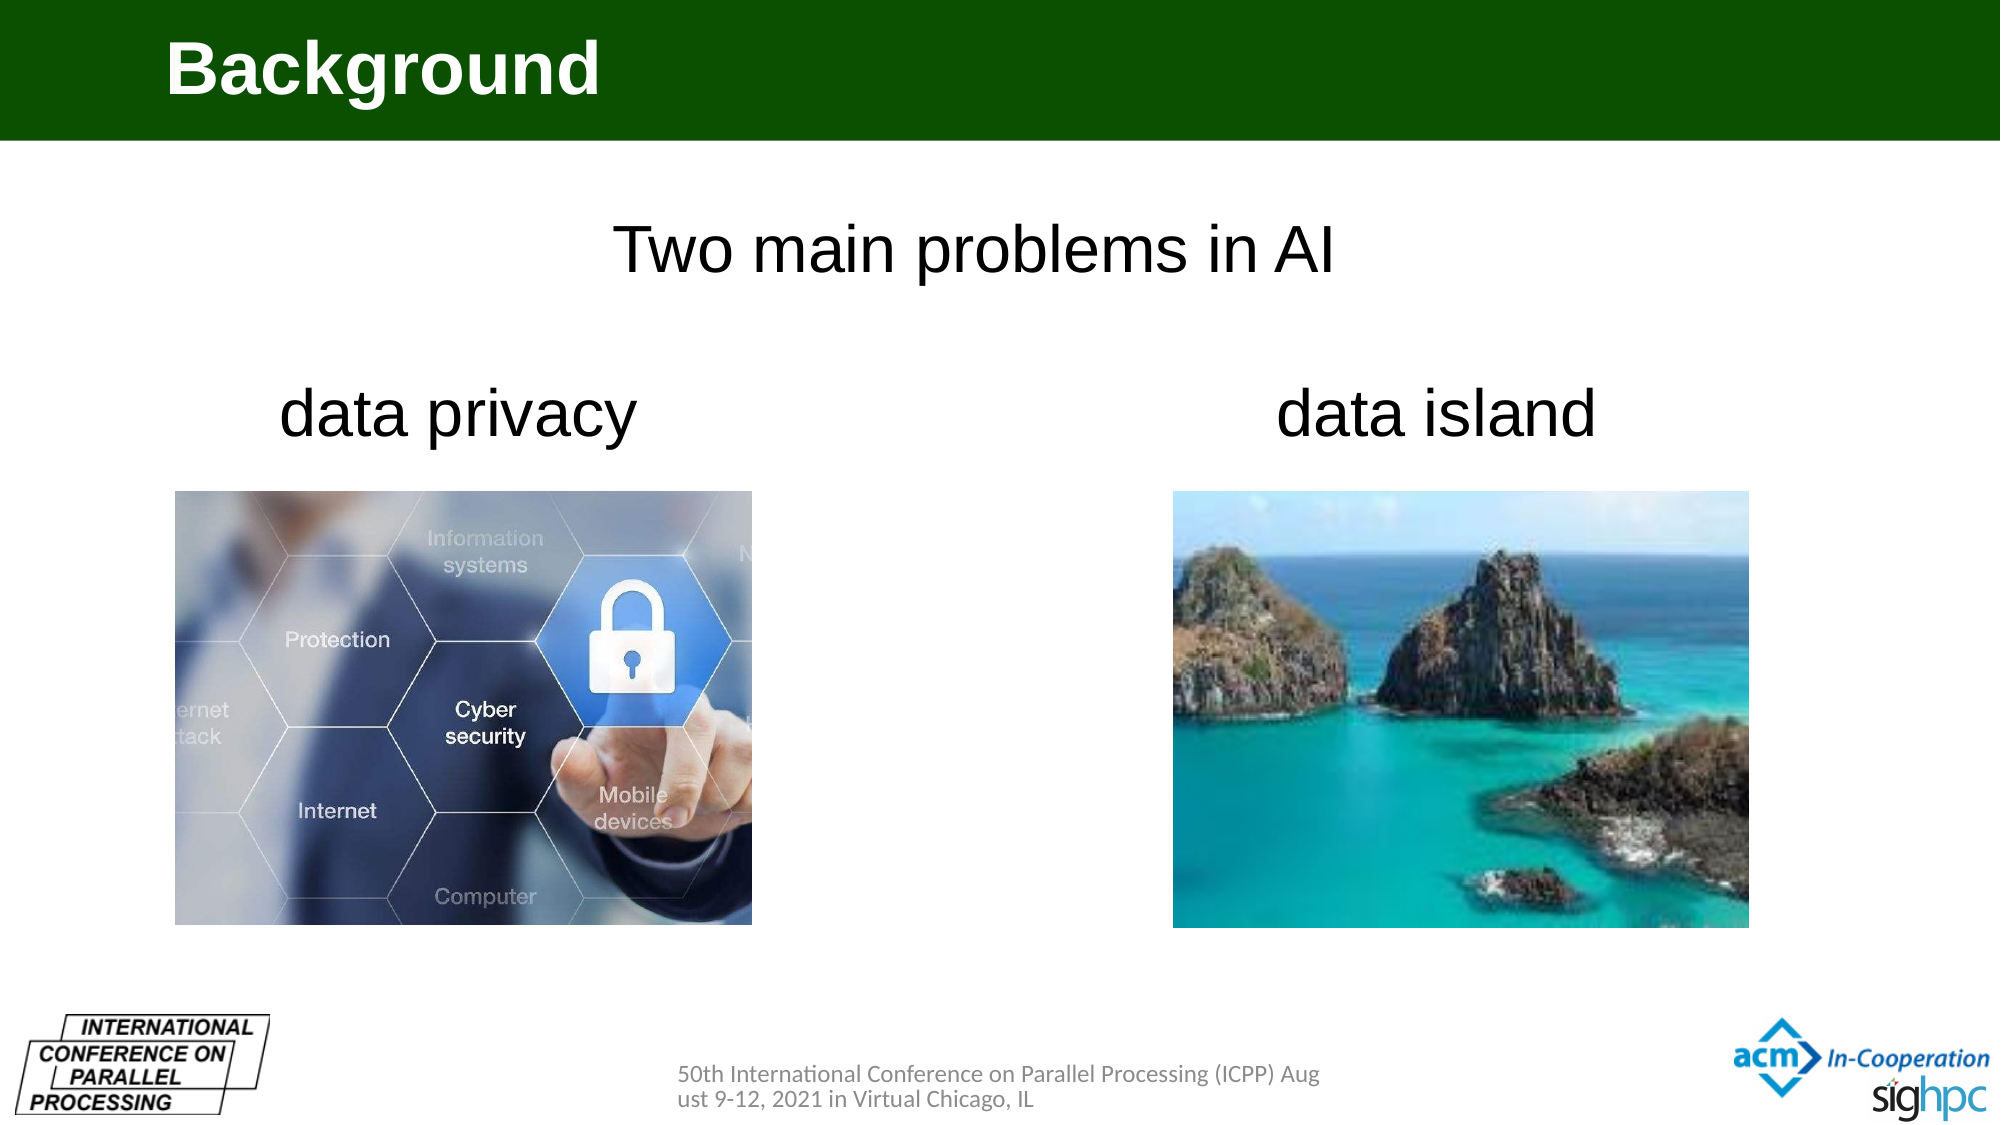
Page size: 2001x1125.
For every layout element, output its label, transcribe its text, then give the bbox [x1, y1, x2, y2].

title Two main problems in AI [597, 179, 1403, 324]
picture [1172, 491, 1749, 928]
text_box data island [1261, 362, 1660, 457]
text_box data privacy [264, 362, 663, 457]
footer 50th International Conference on Parallel Processing (ICPP) August 9-12, 2021 in Virtual Chicago, IL [662, 1042, 1338, 1103]
text_box Background [0, 0, 2000, 141]
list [175, 491, 752, 925]
picture [1734, 1017, 1992, 1124]
